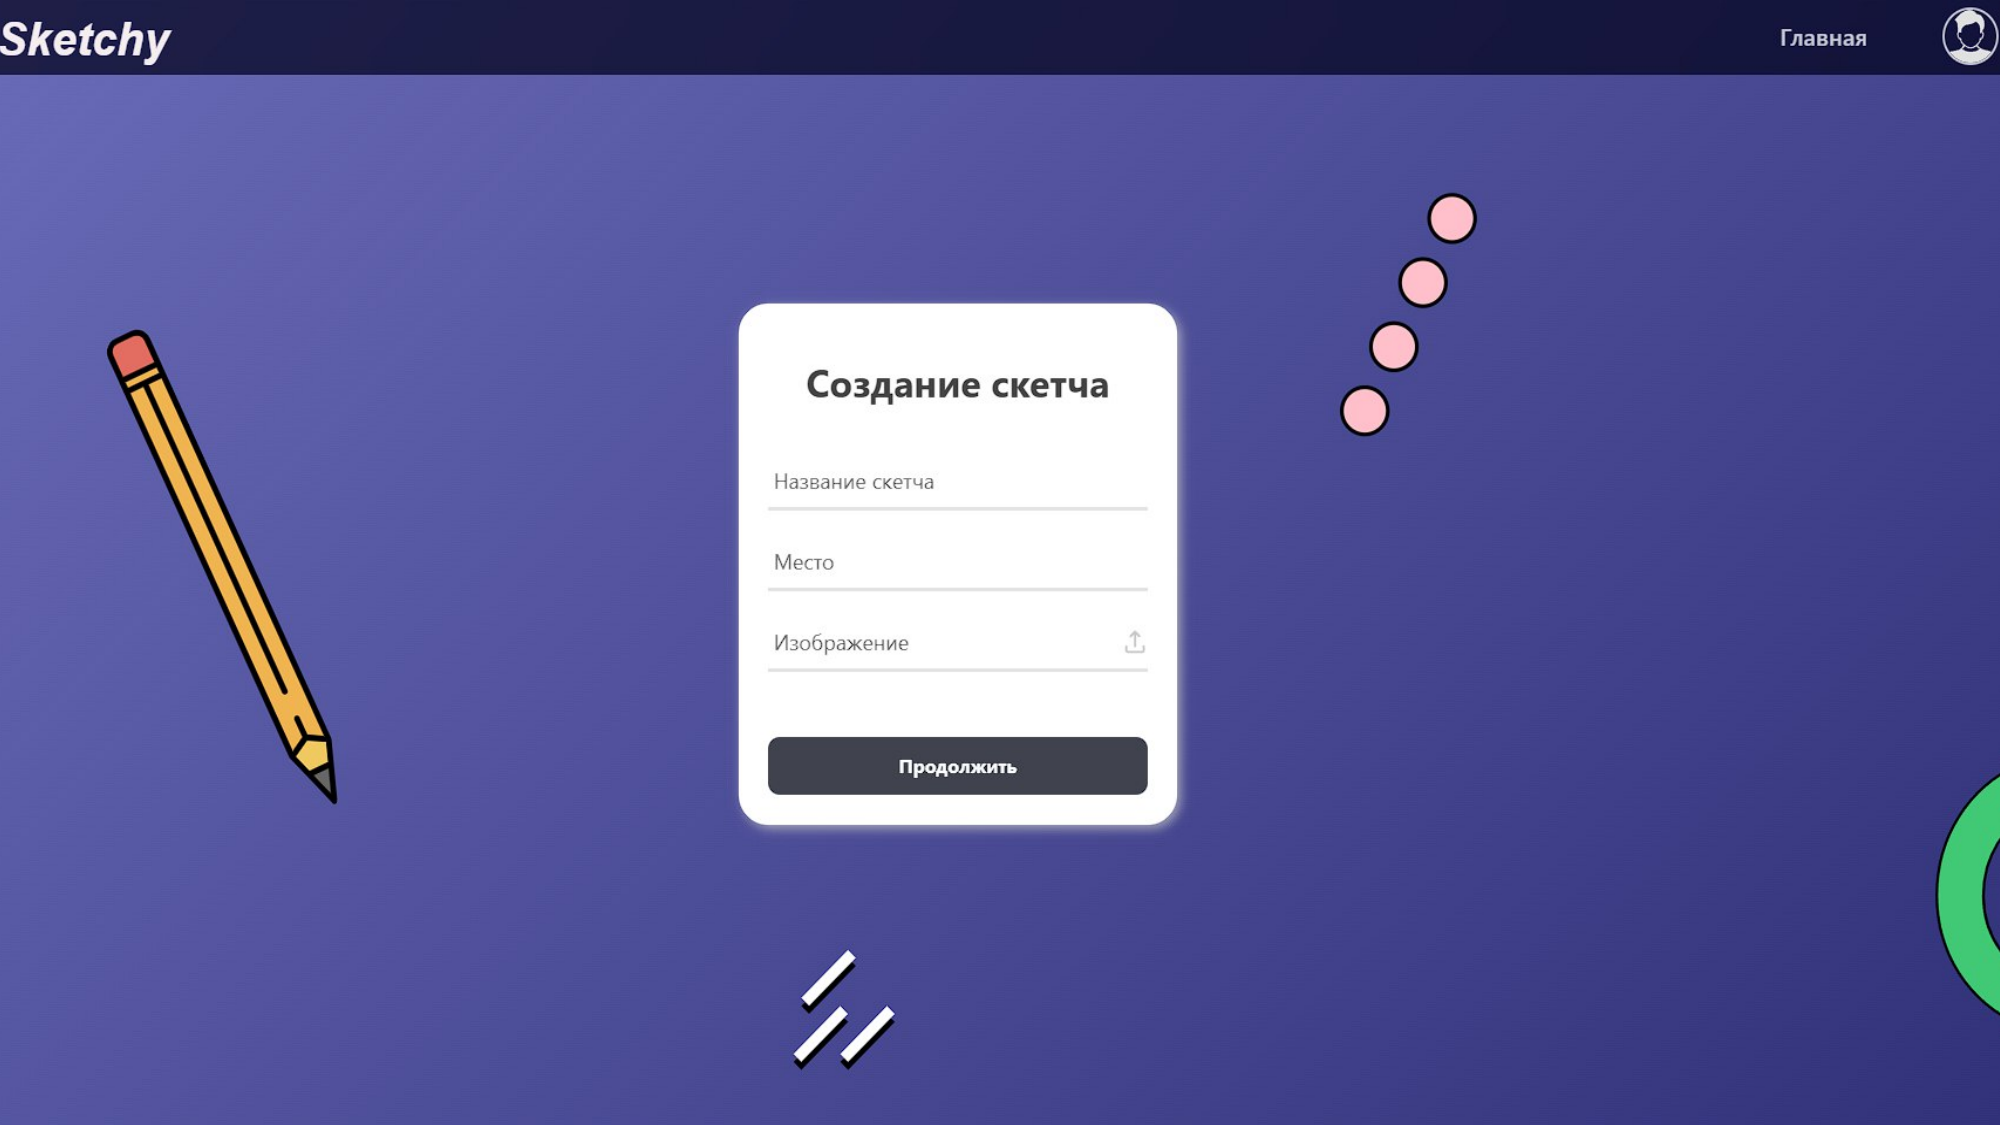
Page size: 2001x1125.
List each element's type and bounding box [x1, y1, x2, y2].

list [0, 0, 2000, 1125]
